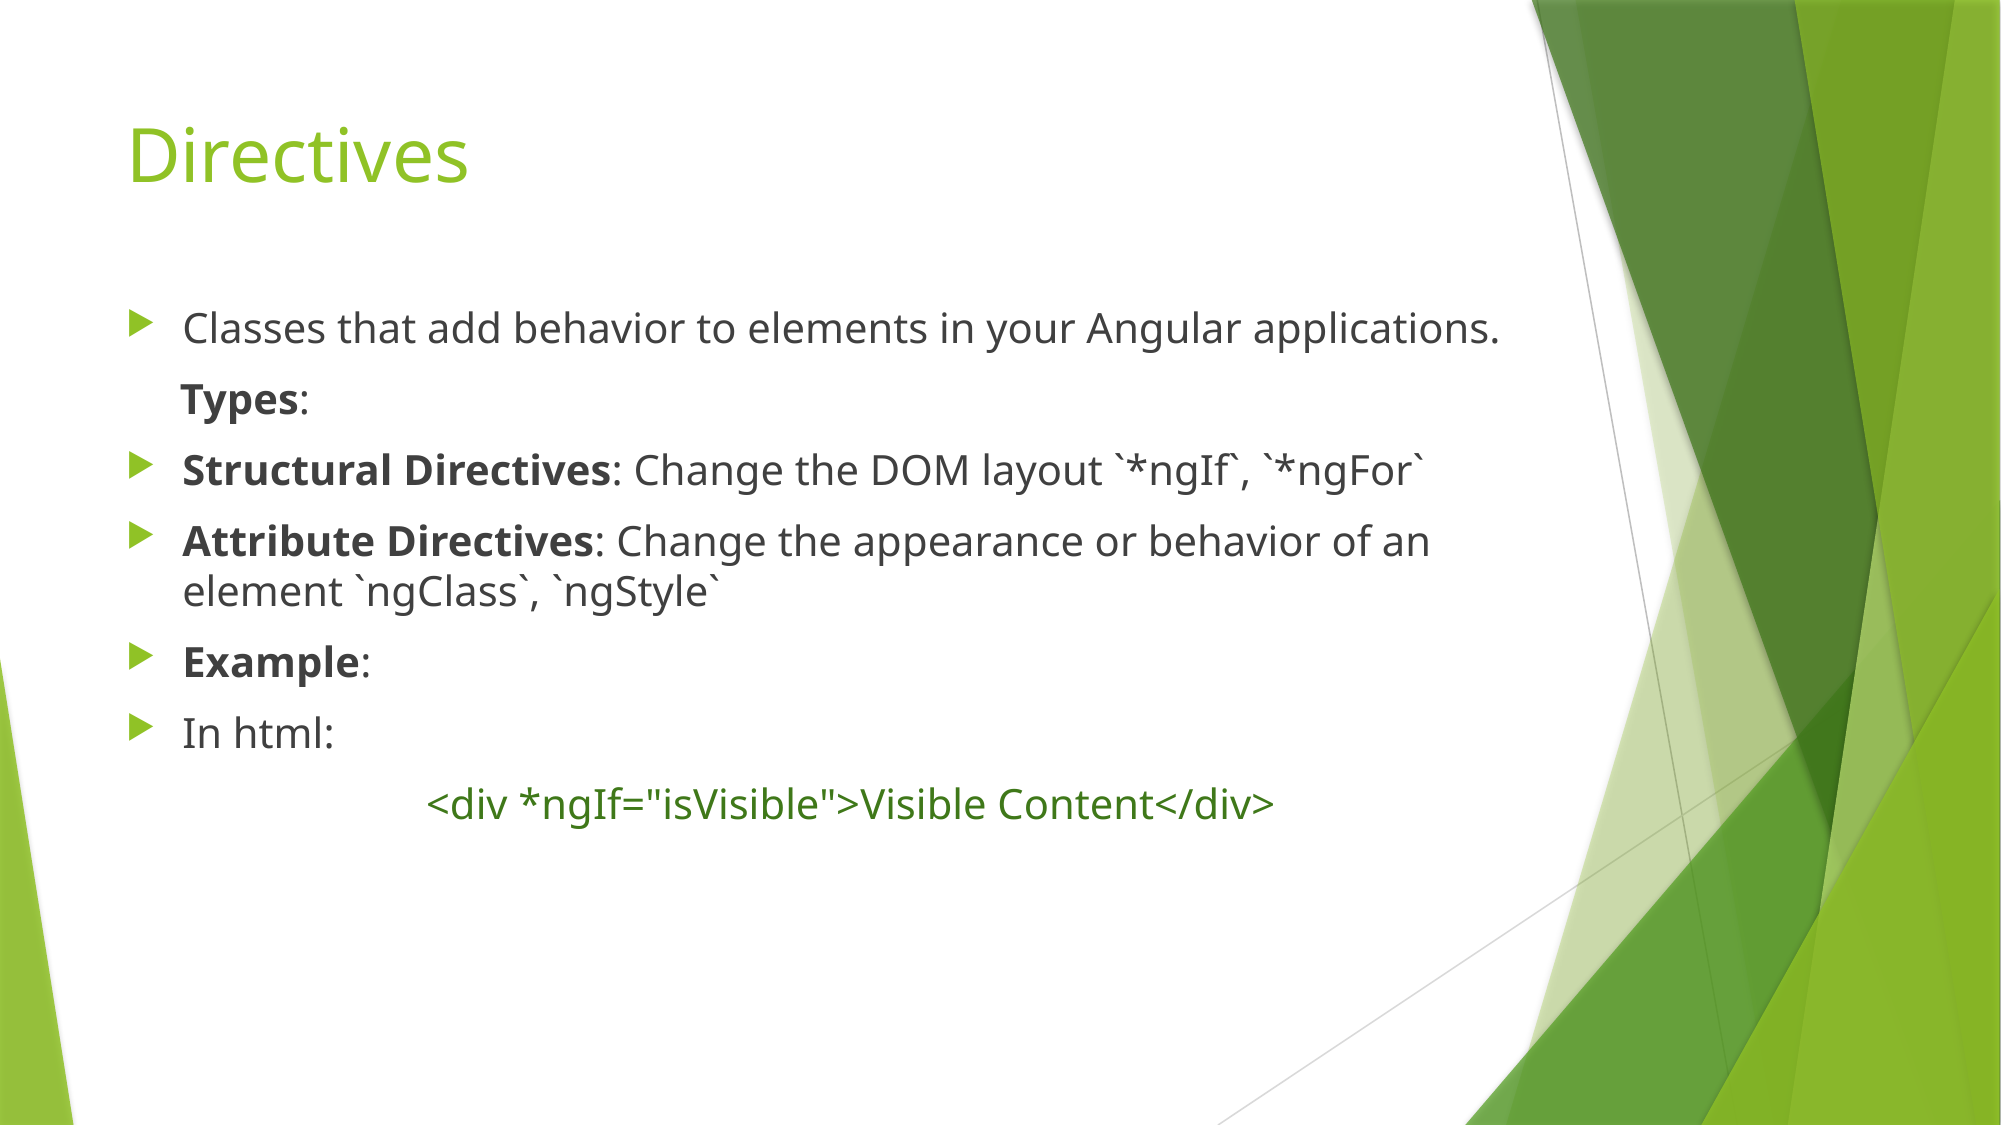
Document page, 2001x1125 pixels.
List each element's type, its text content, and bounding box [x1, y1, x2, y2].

list Classes that add behavior to elements in your Angular applications. Types: Structural Directives: Change the DOM layout `*ngIf`, `*ngFor` Attribute Directives: Change the appearance or behavior of an element `ngClass`, `ngStyle` Example: In html: <div *ngIf="isVisible">Visible Content</div> [111, 294, 1522, 932]
title Directives [111, 99, 1522, 248]
